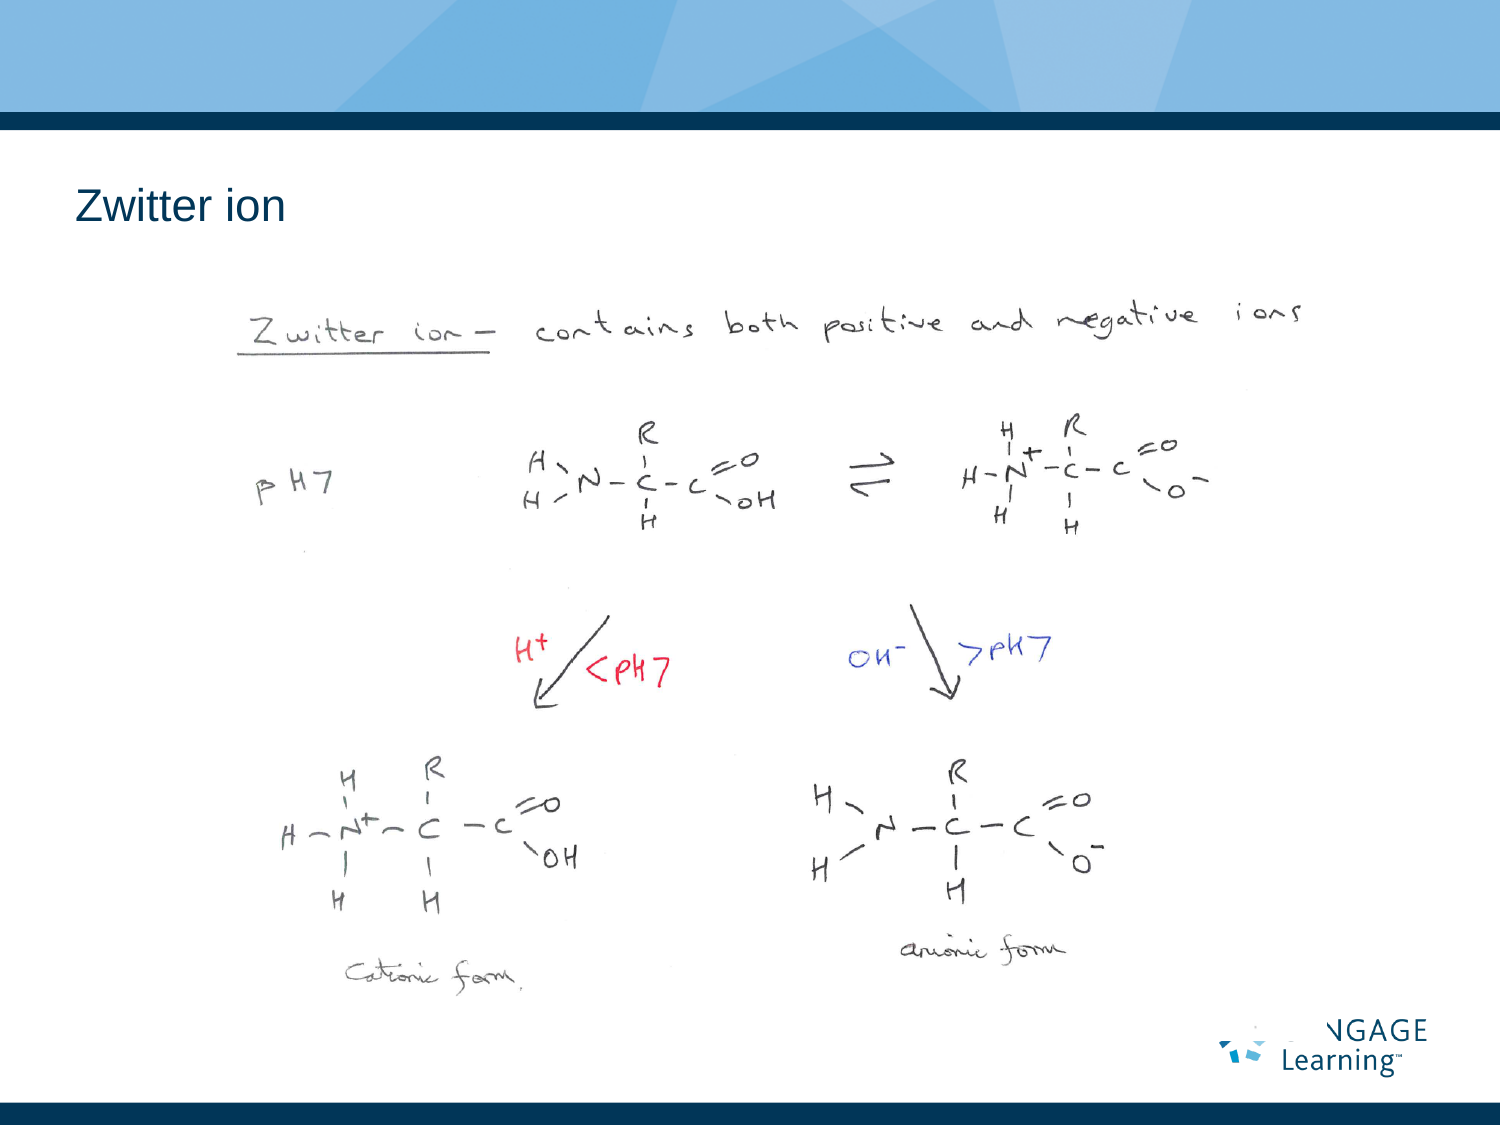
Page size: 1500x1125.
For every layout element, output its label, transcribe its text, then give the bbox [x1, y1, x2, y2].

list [187, 274, 1328, 1041]
picture [1195, 990, 1450, 1101]
title Zwitter ion [75, 149, 1425, 263]
picture [0, 0, 1500, 112]
